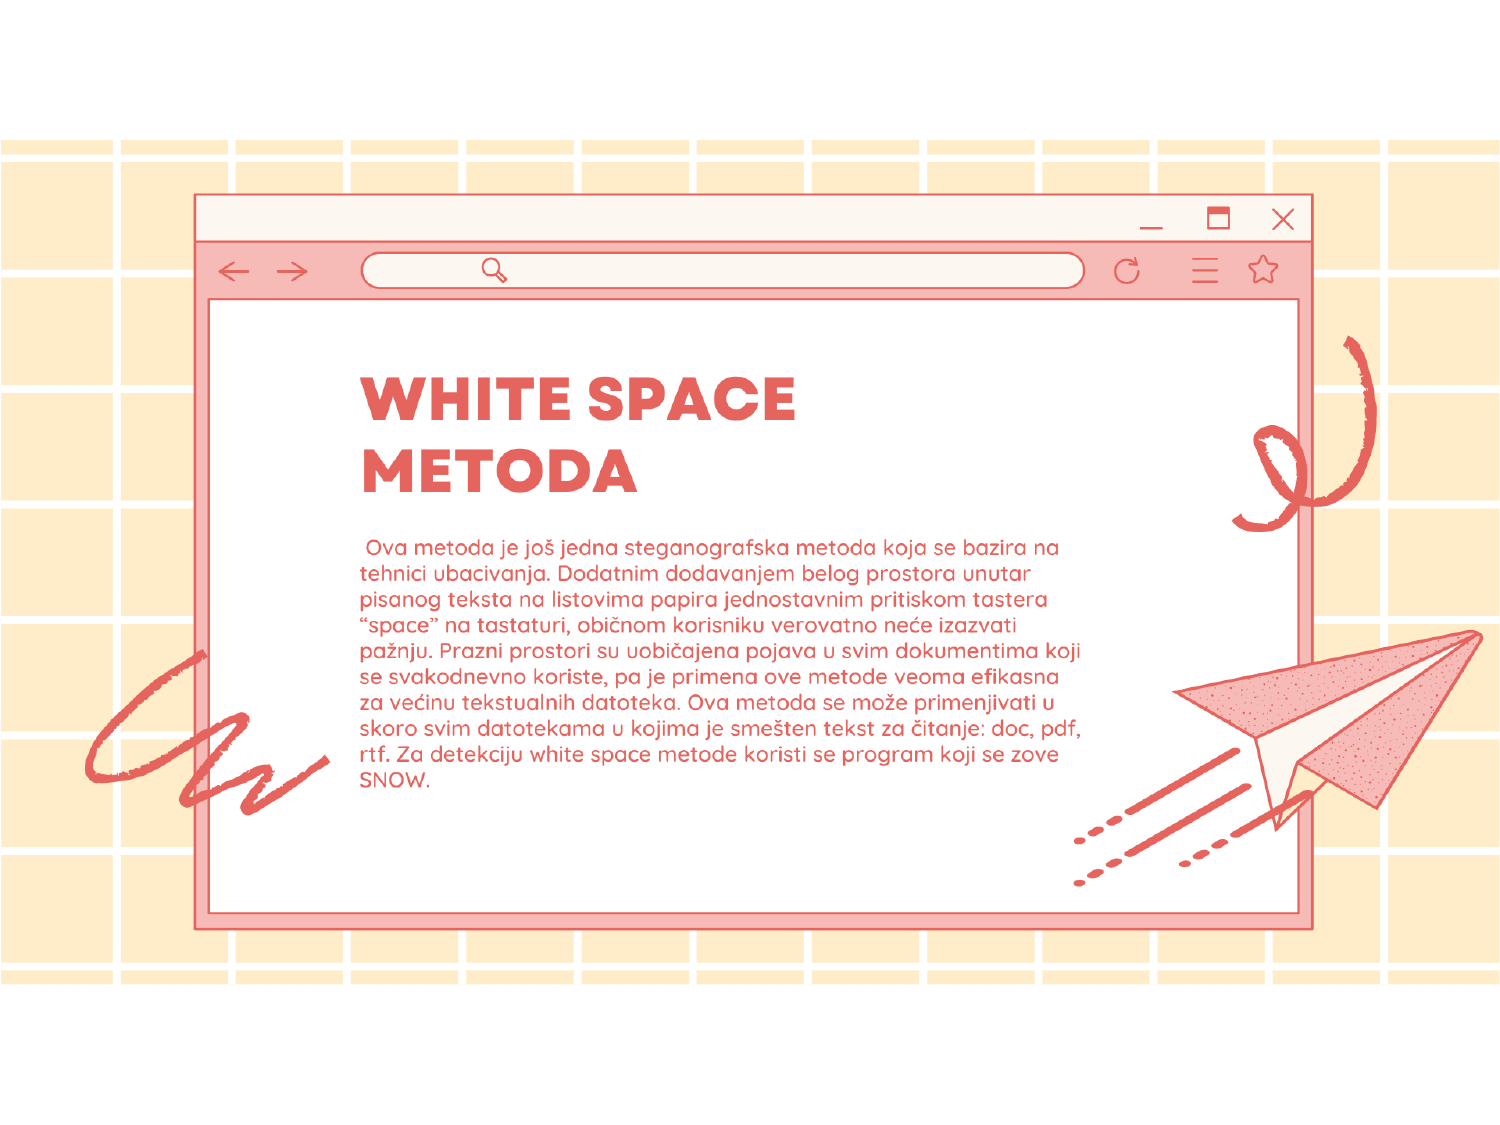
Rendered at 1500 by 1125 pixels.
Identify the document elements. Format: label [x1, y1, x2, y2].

picture [0, 140, 1500, 985]
